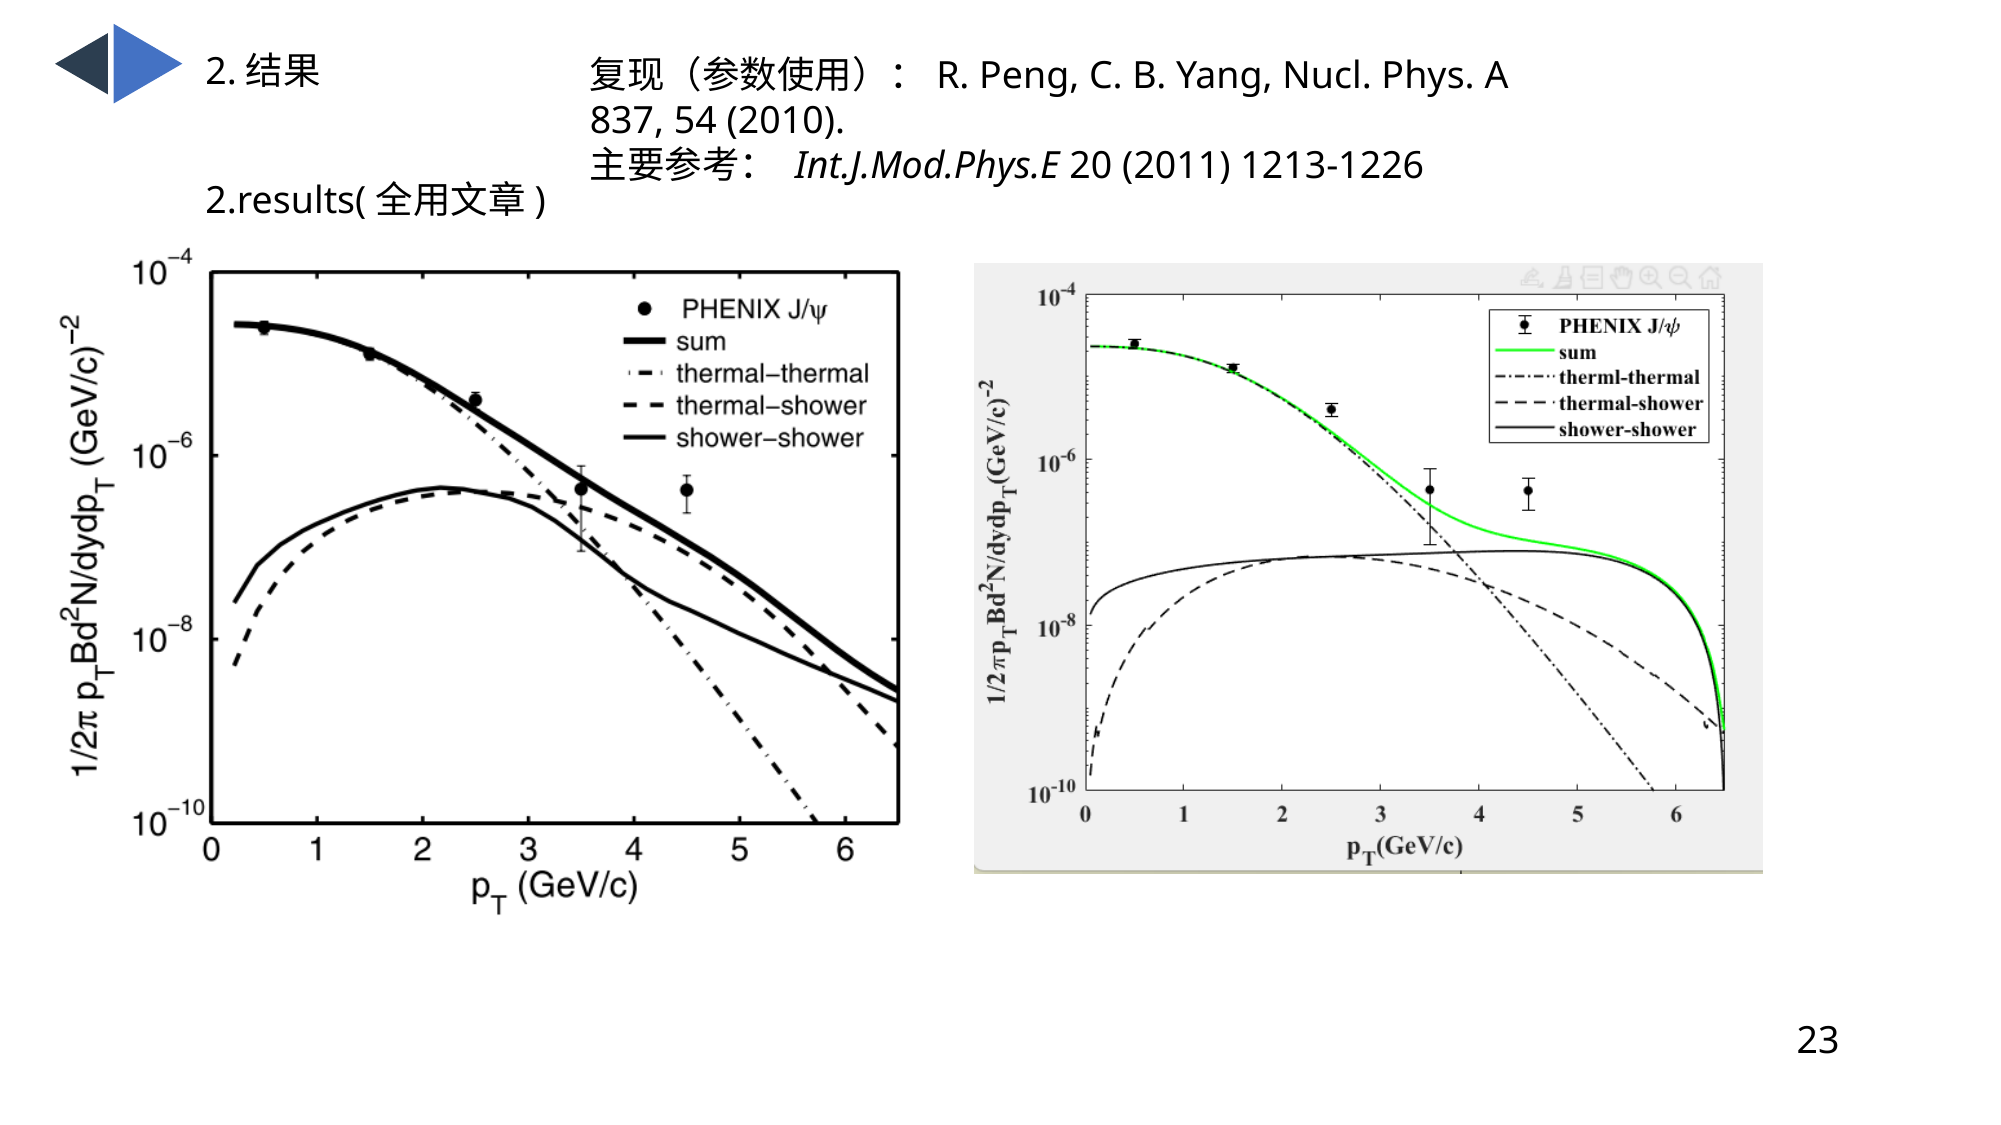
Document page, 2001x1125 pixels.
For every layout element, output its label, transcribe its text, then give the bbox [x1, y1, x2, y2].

text_box 复现（参数使用）：R. Peng, C. B. Yang, Nucl. Phys. A 837, 54 (2010). 主要参考： Int.J.Mod.Phys.E 20 (2011) 1213-1226 [575, 43, 1575, 194]
picture [974, 263, 1763, 874]
picture [27, 247, 912, 925]
text_box 2.结果 [190, 39, 1191, 100]
text_box 2.results(全用文章) [190, 168, 1744, 229]
